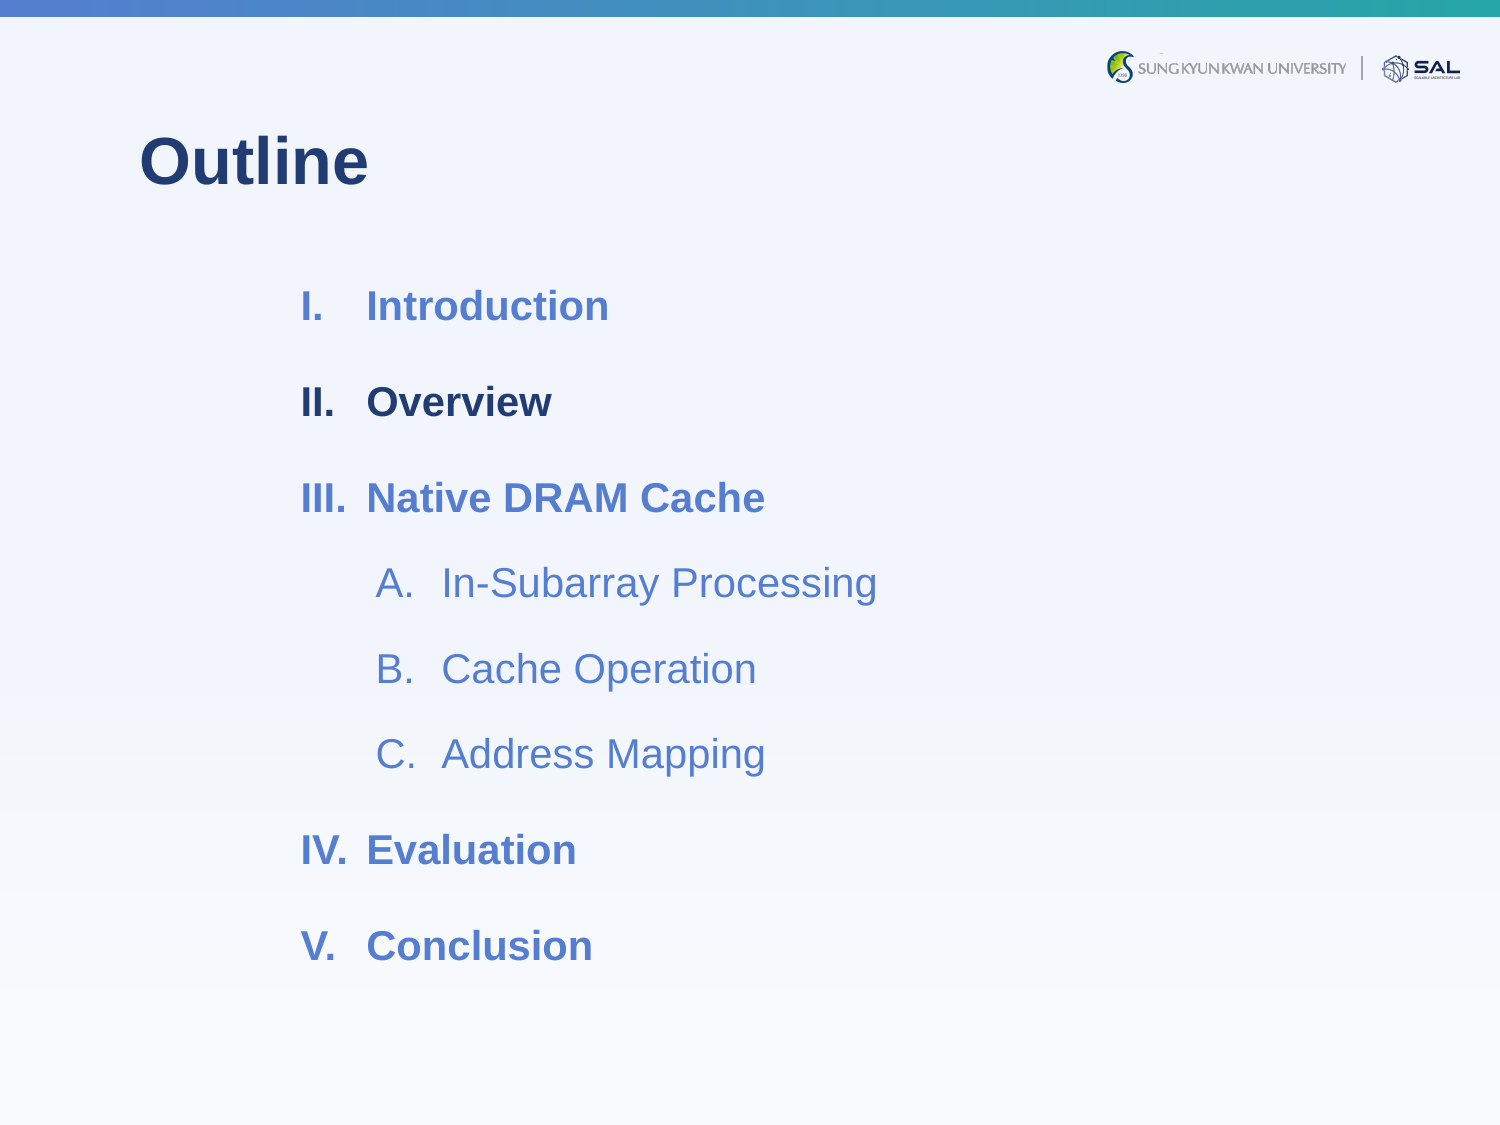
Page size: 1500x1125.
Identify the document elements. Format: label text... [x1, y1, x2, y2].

list Introduction Overview Native DRAM Cache In-Subarray Processing Cache Operation Address Mapping Evaluation Conclusion [285, 246, 1173, 975]
picture [1377, 52, 1467, 86]
text_box Outline [124, 110, 385, 206]
picture [1107, 51, 1346, 83]
